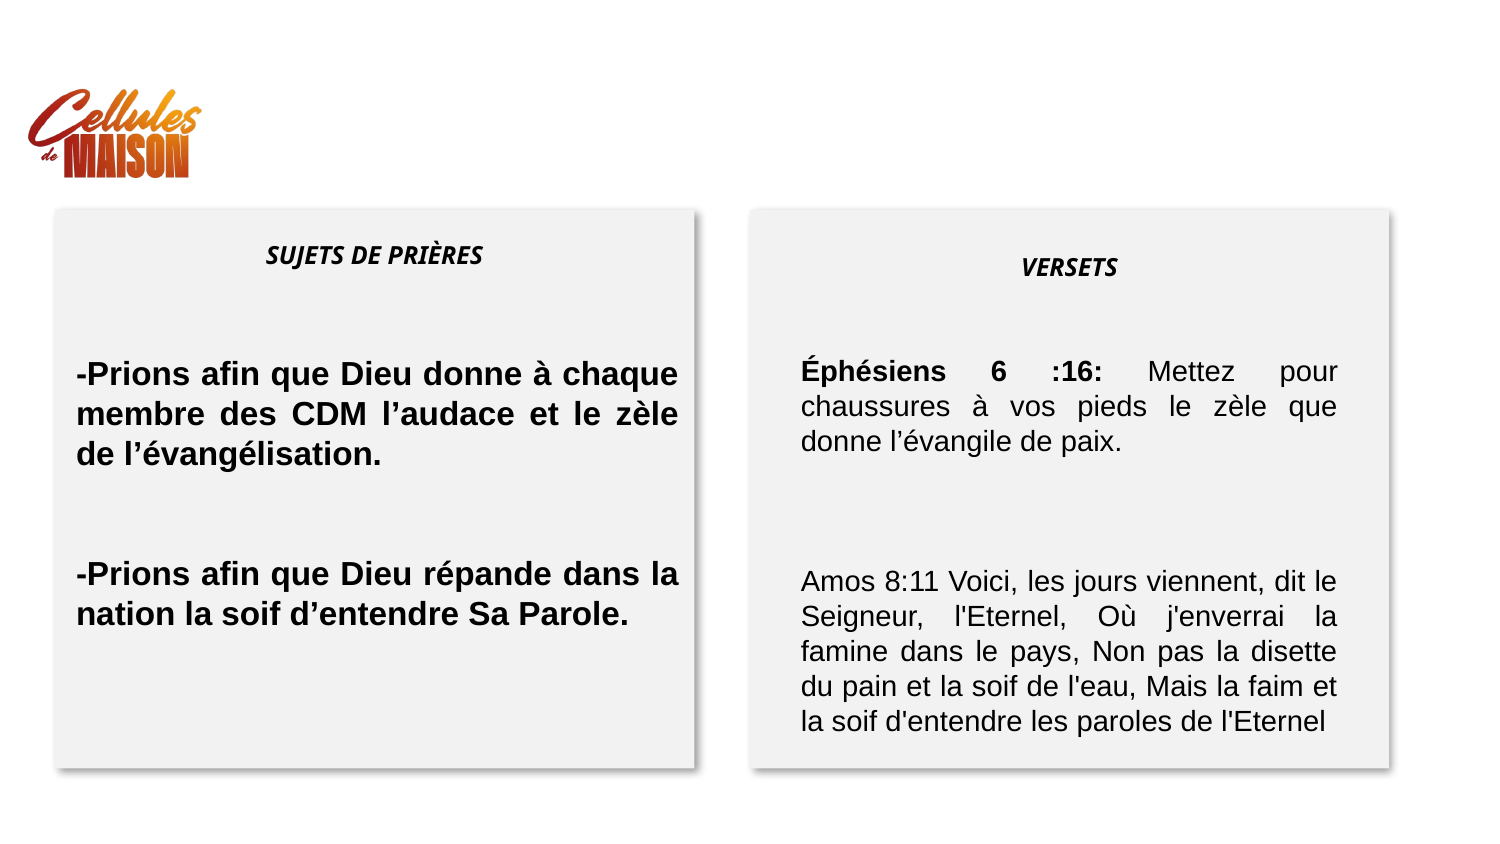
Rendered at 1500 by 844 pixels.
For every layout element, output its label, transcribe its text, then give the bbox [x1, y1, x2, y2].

text_box [55, 209, 695, 769]
text_box VERSETS [810, 236, 1329, 297]
picture [0, 5, 242, 248]
text_box [750, 209, 1390, 769]
text_box SUJETS DE PRIÈRES [116, 224, 634, 285]
text_box Éphésiens 6 :16: Mettez pour chaussures à vos pieds le zèle que donne l’évangile de paix. Amos 8:11 Voici, les jours viennent, dit le Seigneur, l'Eternel, Où j'enverrai la famine dans le pays, Non pas la disette du pain et la soif de l'eau, Mais la faim et la soif d'entendre les paroles de l'Eternel [786, 344, 1353, 745]
text_box -Prions afin que Dieu donne à chaque membre des CDM l’audace et le zèle de l’évangélisation. -Prions afin que Dieu répande dans la nation la soif d’entendre Sa Parole. [61, 344, 695, 640]
